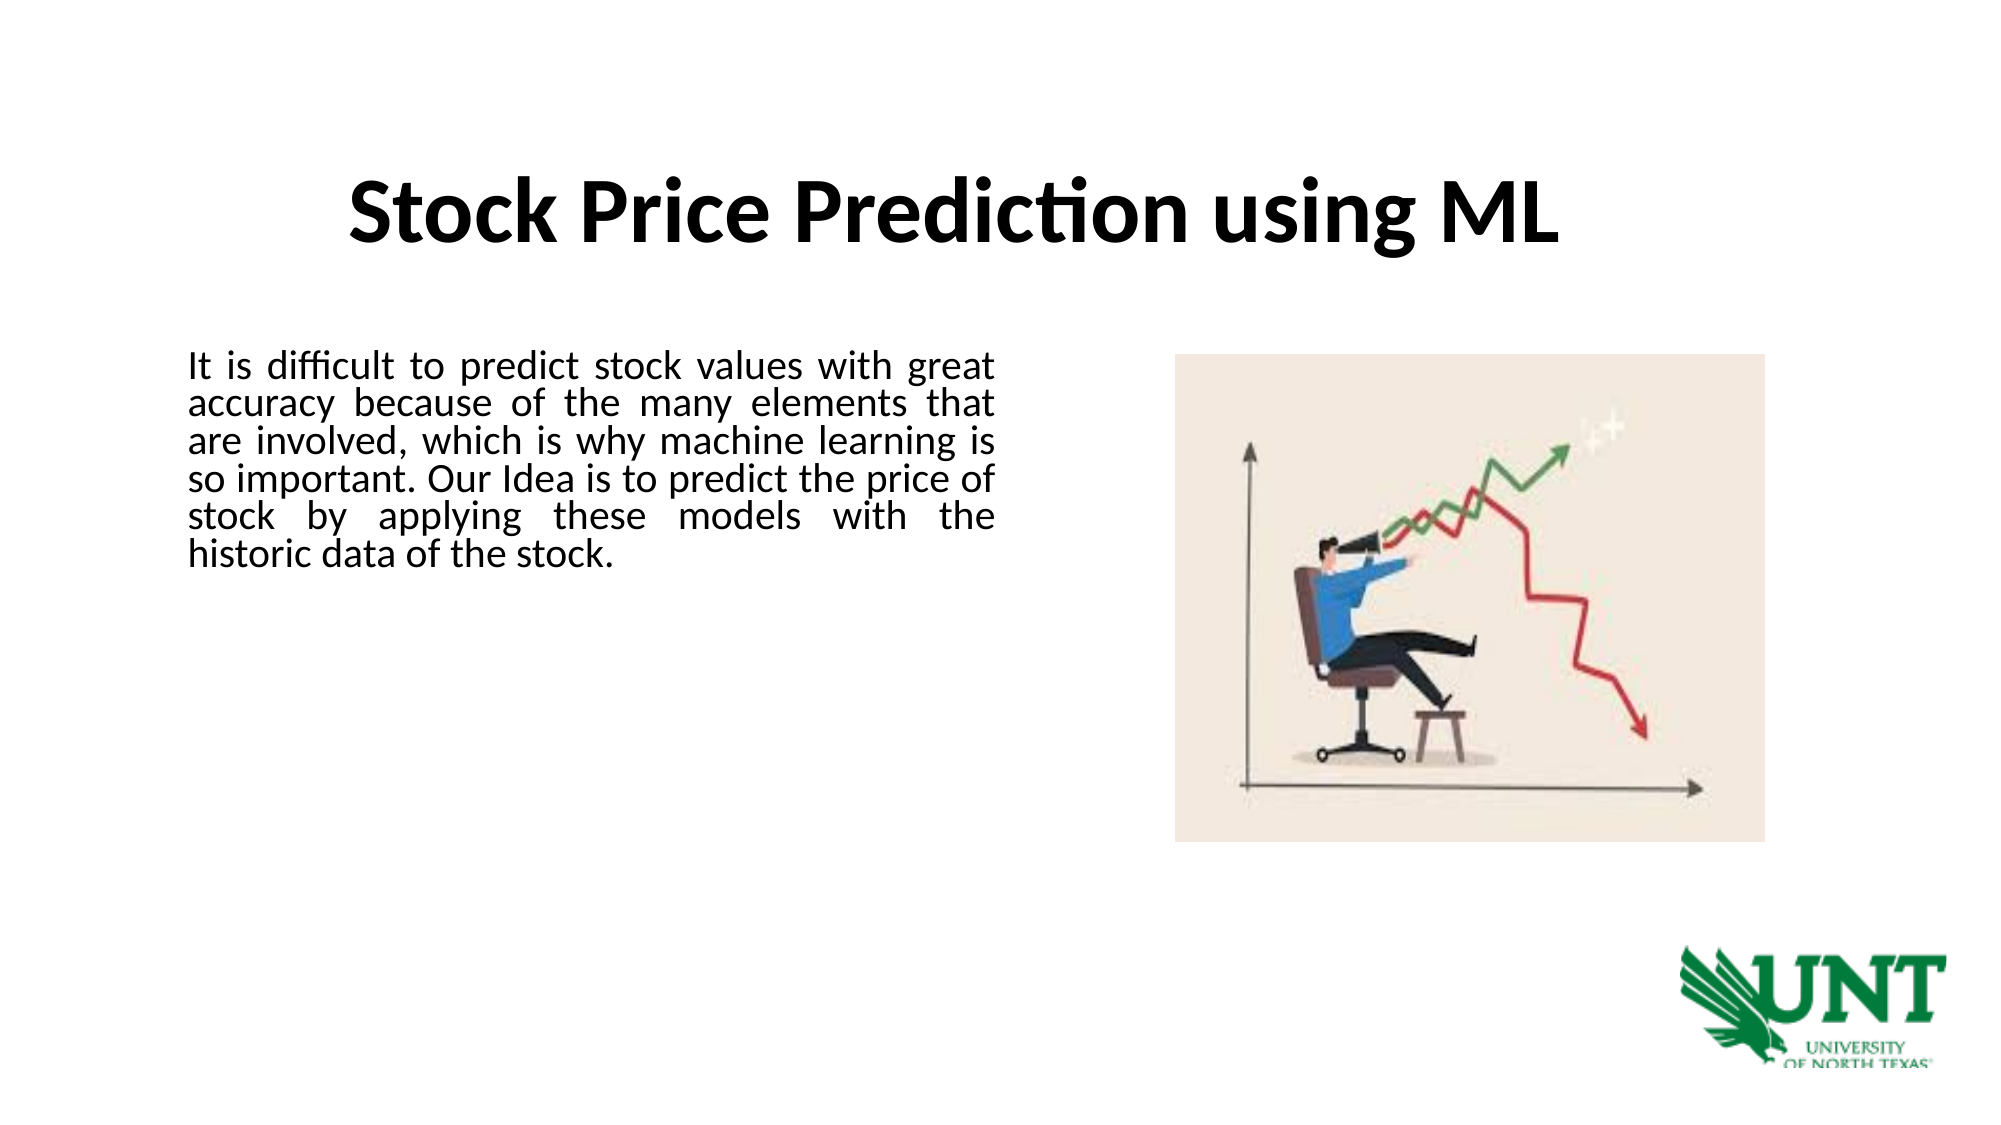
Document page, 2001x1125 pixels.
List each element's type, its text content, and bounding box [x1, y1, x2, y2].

picture [1175, 354, 1765, 842]
list Stock Price Prediction using ML [243, 167, 1666, 311]
list It is difficult to predict stock values with great accuracy because of the many elements that are involved, which is why machine learning is so important. Our Idea is to predict the price of stock by applying these models with the historic data of the stock. [172, 341, 1012, 933]
